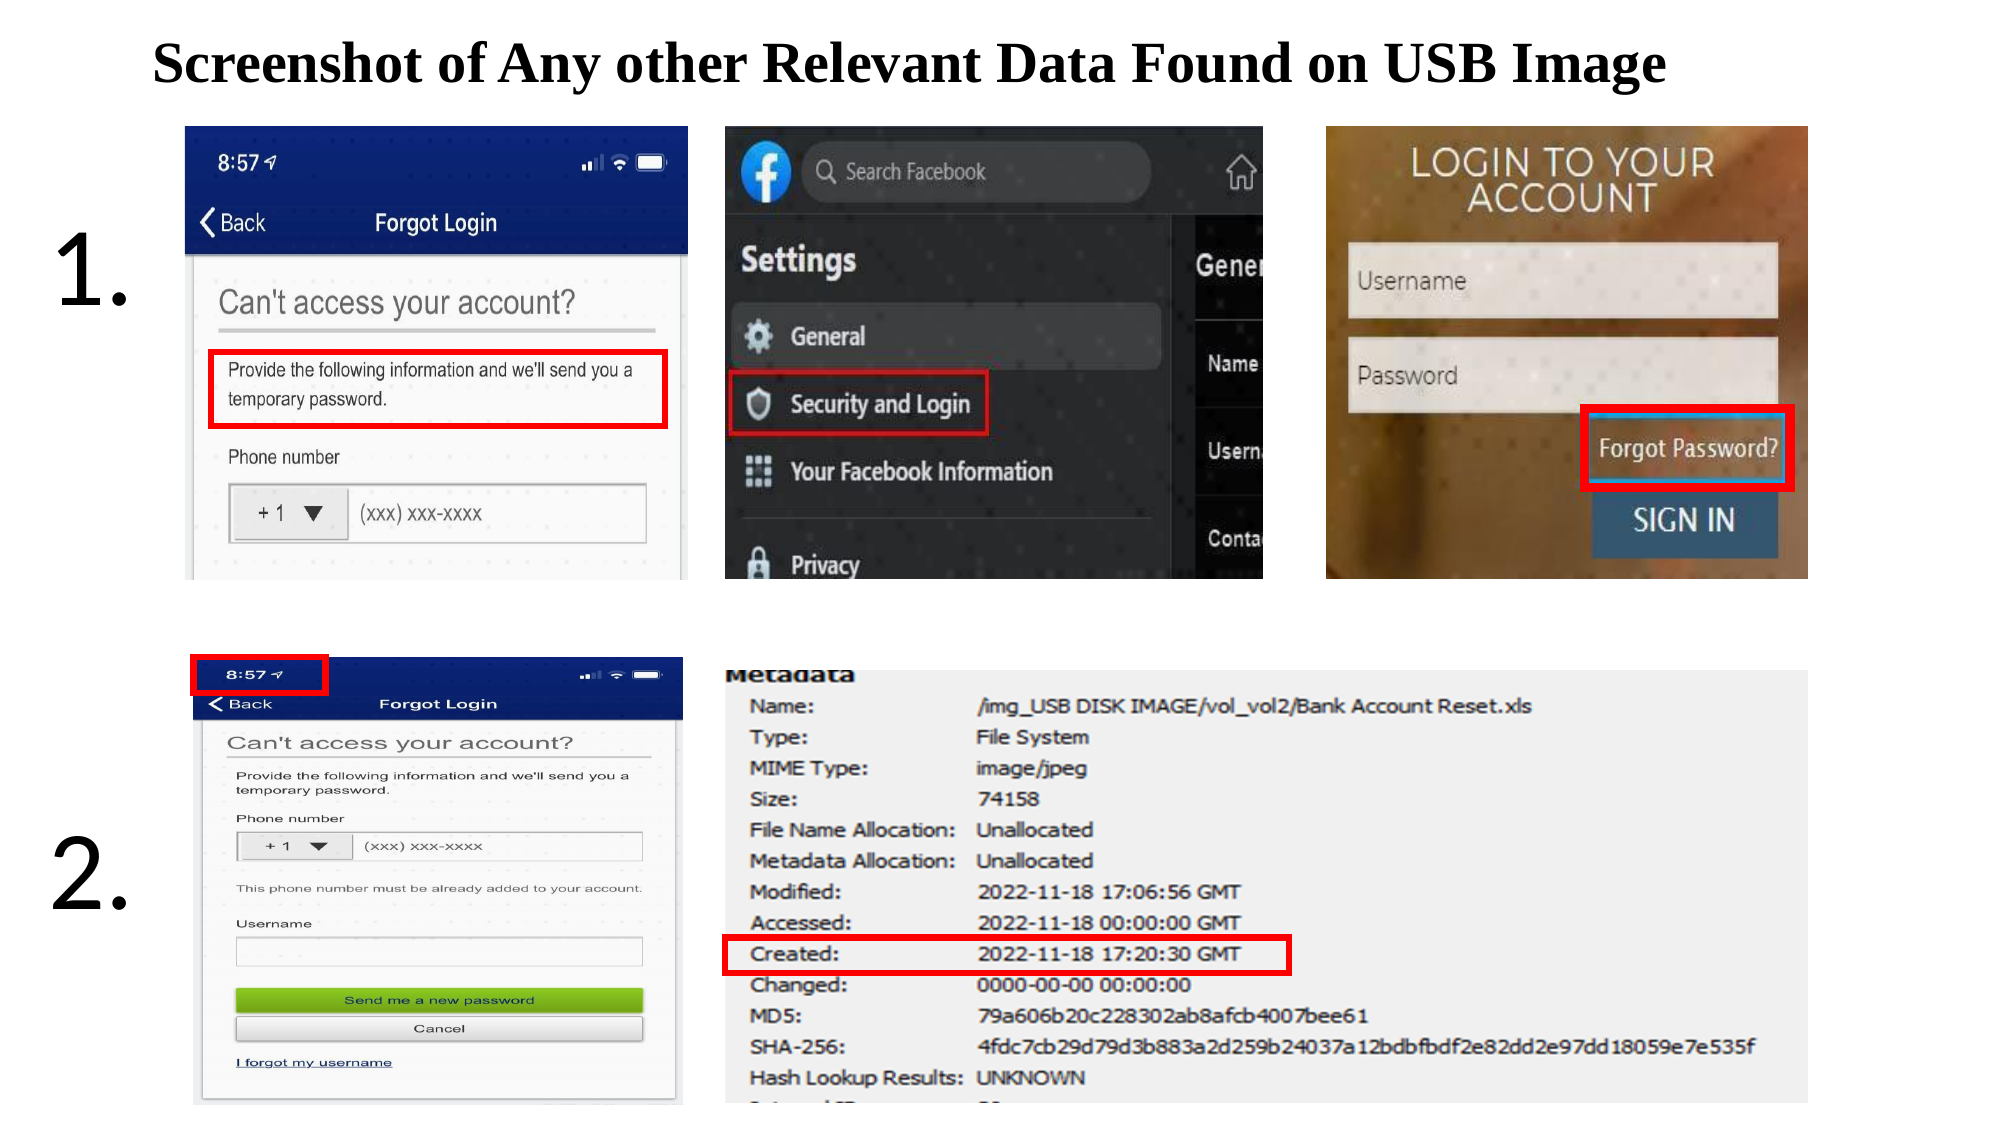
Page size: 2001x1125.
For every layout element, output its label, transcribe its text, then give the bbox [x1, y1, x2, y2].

picture [725, 126, 1263, 579]
title Screenshot of Any other Relevant Data Found on USB Image [137, 0, 1863, 194]
picture [193, 657, 683, 1105]
text_box 2. [33, 789, 174, 940]
picture [1326, 126, 1808, 579]
text_box 1. [34, 185, 150, 336]
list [184, 126, 688, 580]
picture [725, 657, 1808, 1103]
